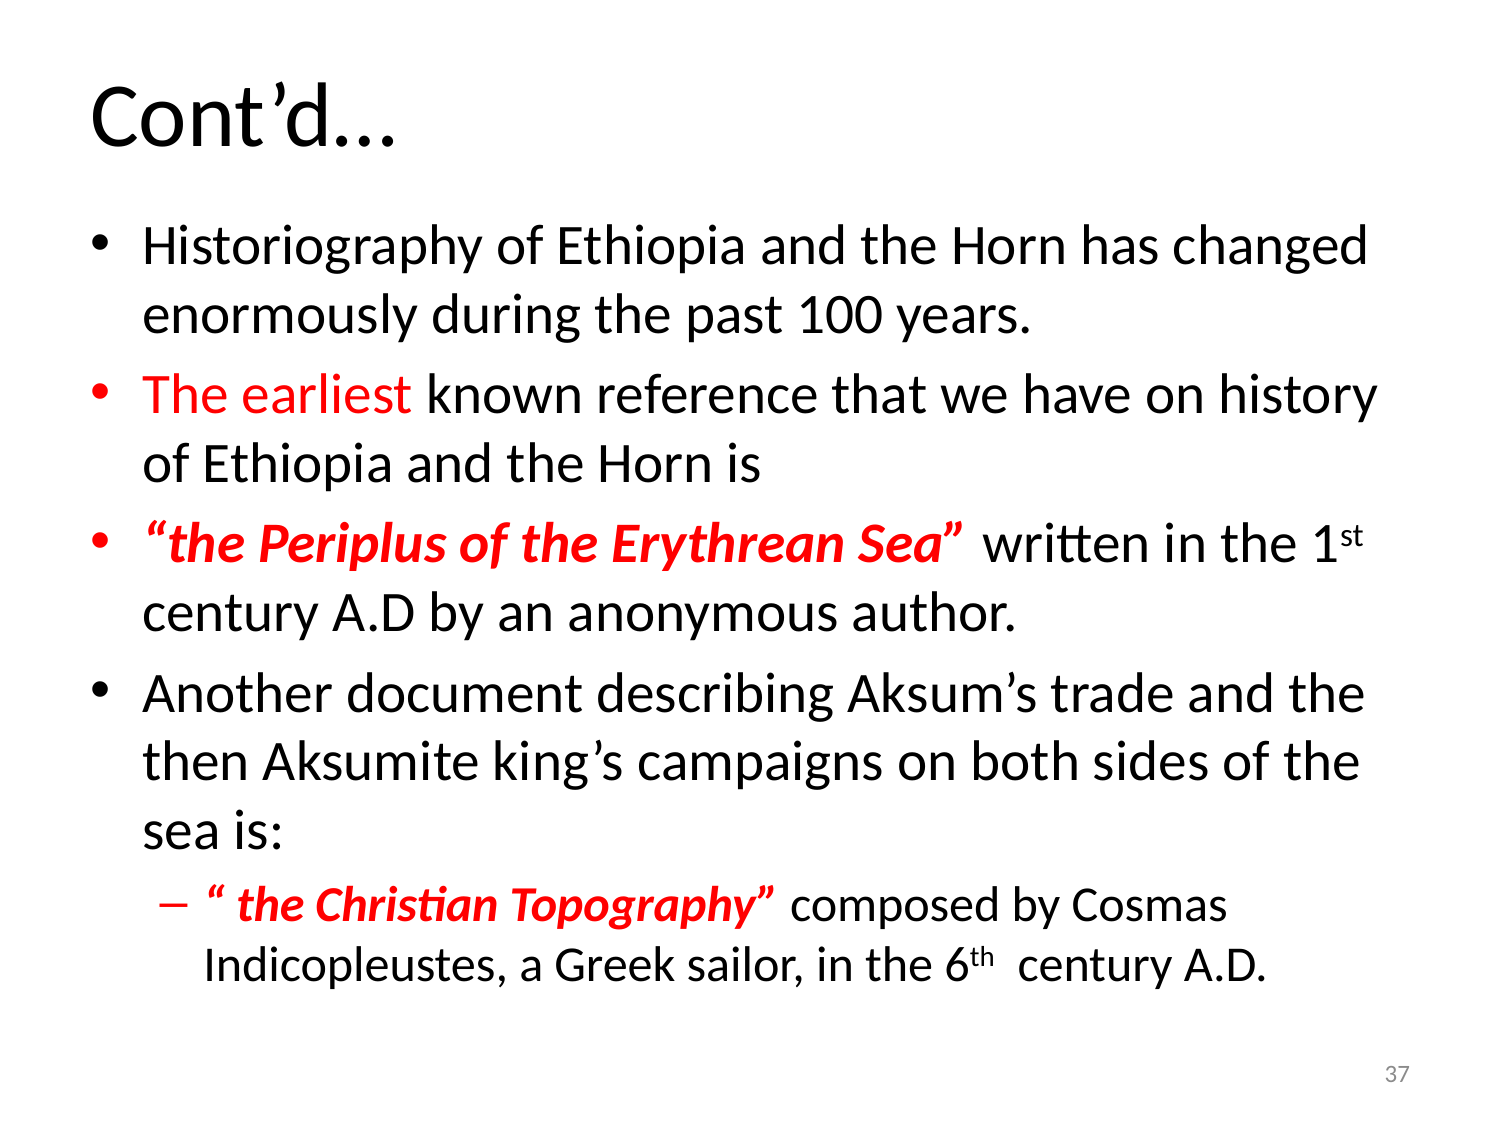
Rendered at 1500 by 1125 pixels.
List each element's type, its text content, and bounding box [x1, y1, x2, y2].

title Cont’d… [75, 45, 1425, 175]
slide_number 37 [1074, 1042, 1425, 1103]
list Historiography of Ethiopia and the Horn has changed enormously during the past 100 years. The earliest known reference that we have on history of Ethiopia and the Horn is “the Periplus of the Erythrean Sea” written in the 1st century A.D by an anonymous author. Another document describing Aksum’s trade and the then Aksumite king’s campaigns on both sides of the sea is: “ the Christian Topography” composed by Cosmas Indicopleustes, a Greek sailor, in the 6th century A.D. [75, 200, 1425, 1005]
